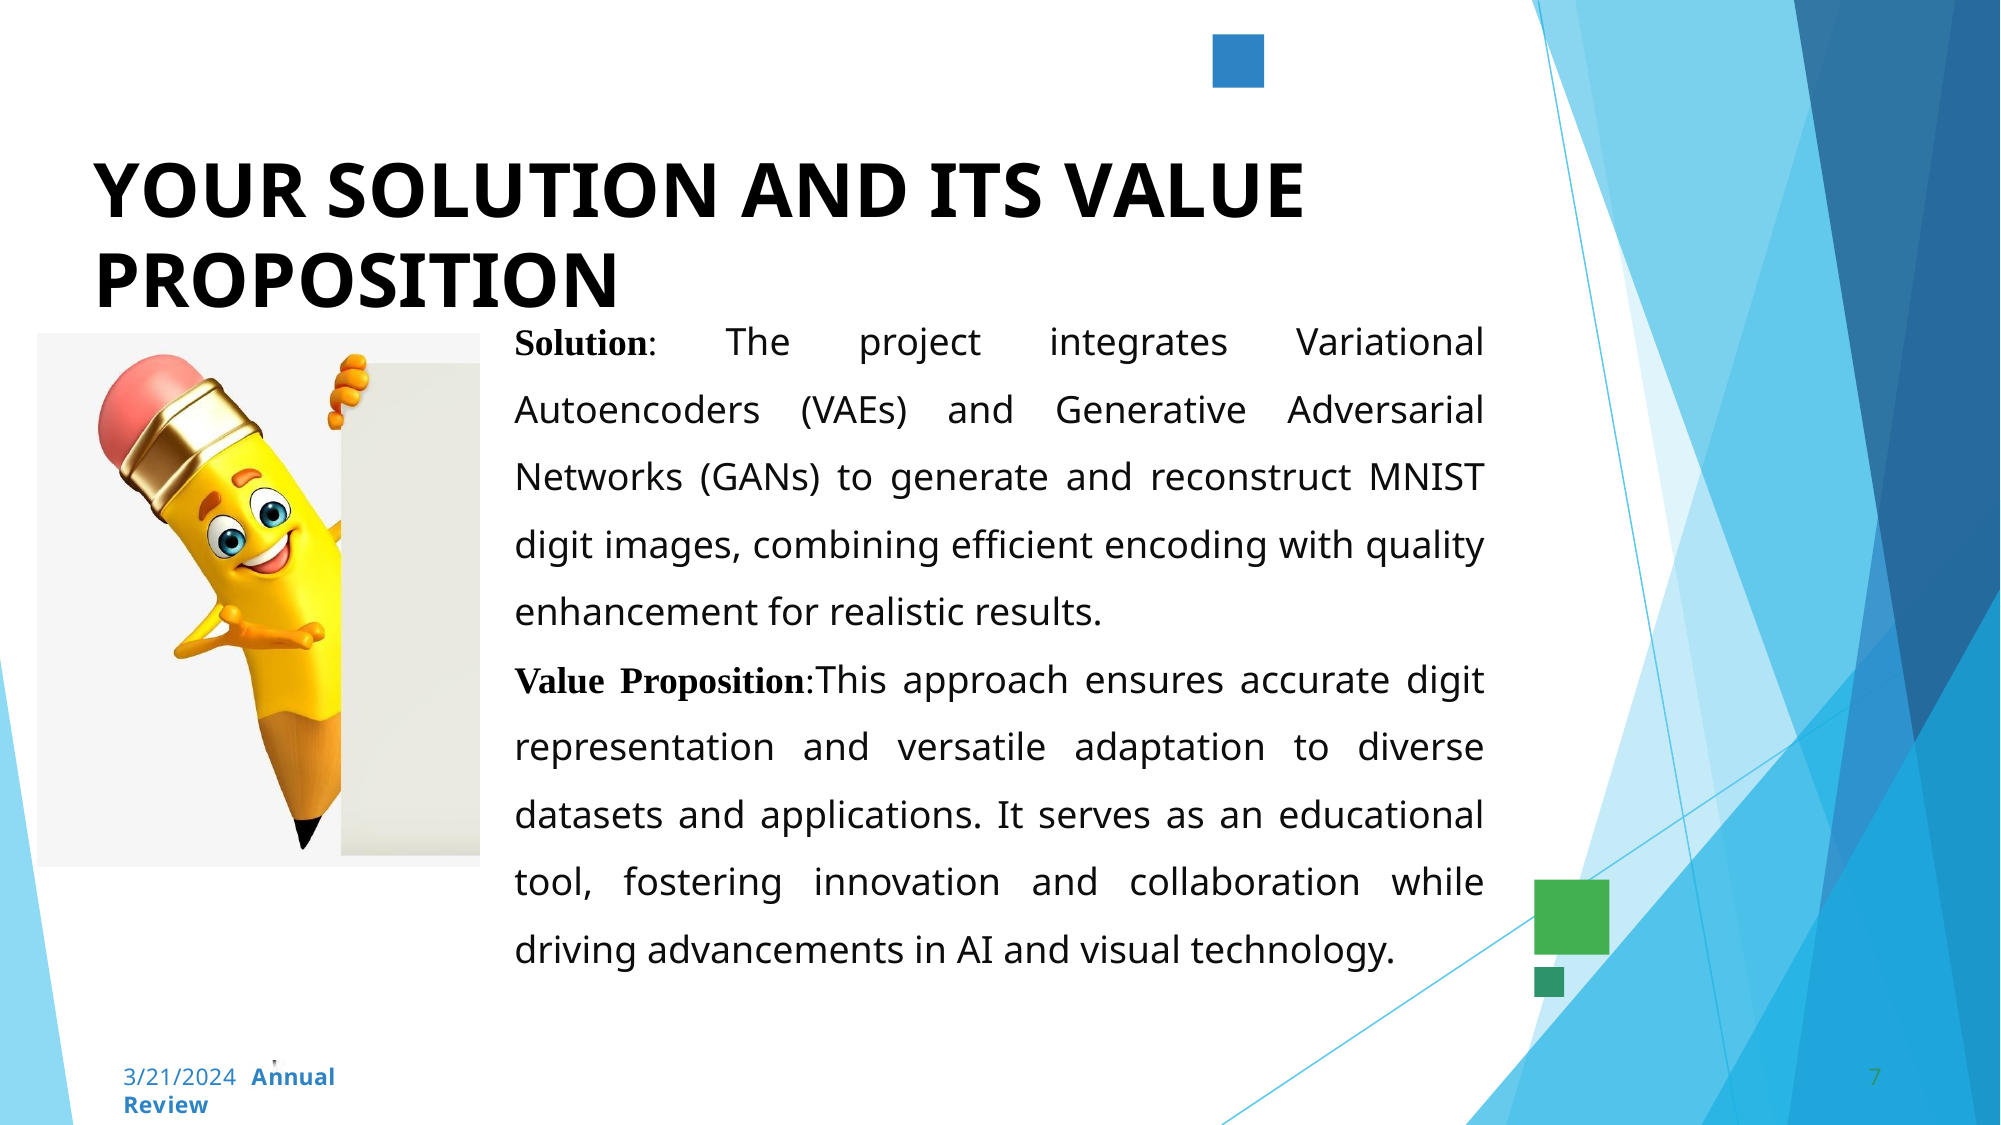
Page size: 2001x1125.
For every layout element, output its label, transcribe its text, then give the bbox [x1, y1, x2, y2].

text_box 3/21/2024 Annual Review [121, 1103, 417, 1118]
picture [37, 333, 480, 867]
slide_number 7 [1862, 1061, 1888, 1125]
text_box [1534, 879, 1610, 955]
text_box [1534, 967, 1565, 997]
text_box Solution: The project integrates Variational Autoencoders (VAEs) and Generative Adversarial Networks (GANs) to generate and reconstruct MNIST digit images, combining efficient encoding with quality enhancement for realistic results. Value Proposition:This approach ensures accurate digit representation and versatile adaptation to diverse datasets and applications. It serves as an educational tool, fostering innovation and collaboration while driving advancements in AI and visual technology. [499, 288, 1501, 978]
title YOUR SOLUTION AND ITS VALUE PROPOSITION [91, 140, 1694, 331]
picture [110, 1060, 463, 1094]
text_box [1212, 34, 1265, 88]
